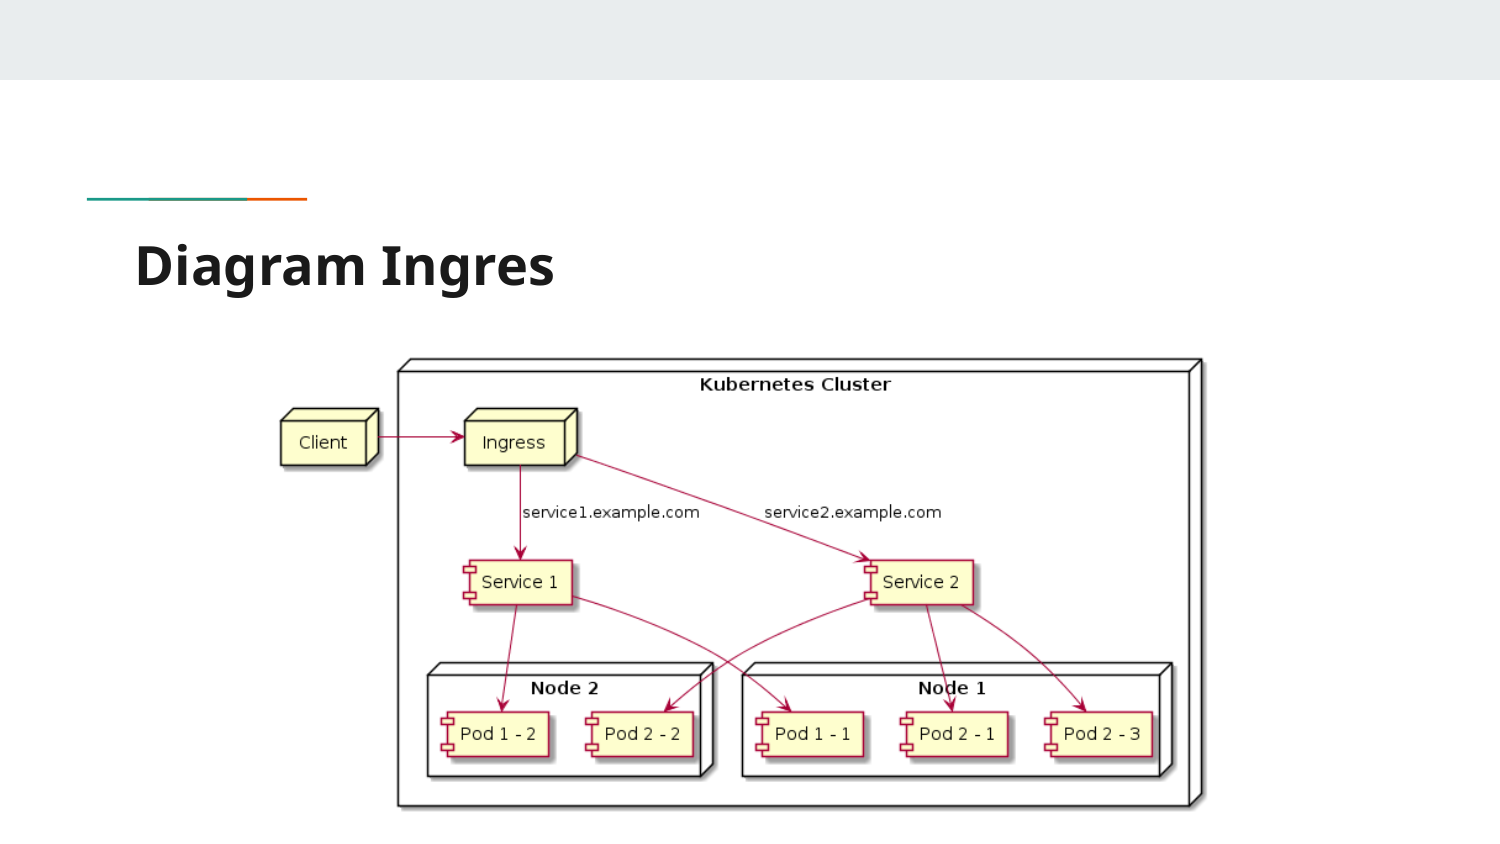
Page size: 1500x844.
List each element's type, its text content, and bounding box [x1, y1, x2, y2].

picture [272, 328, 1227, 819]
title Diagram Ingres [119, 216, 1381, 305]
